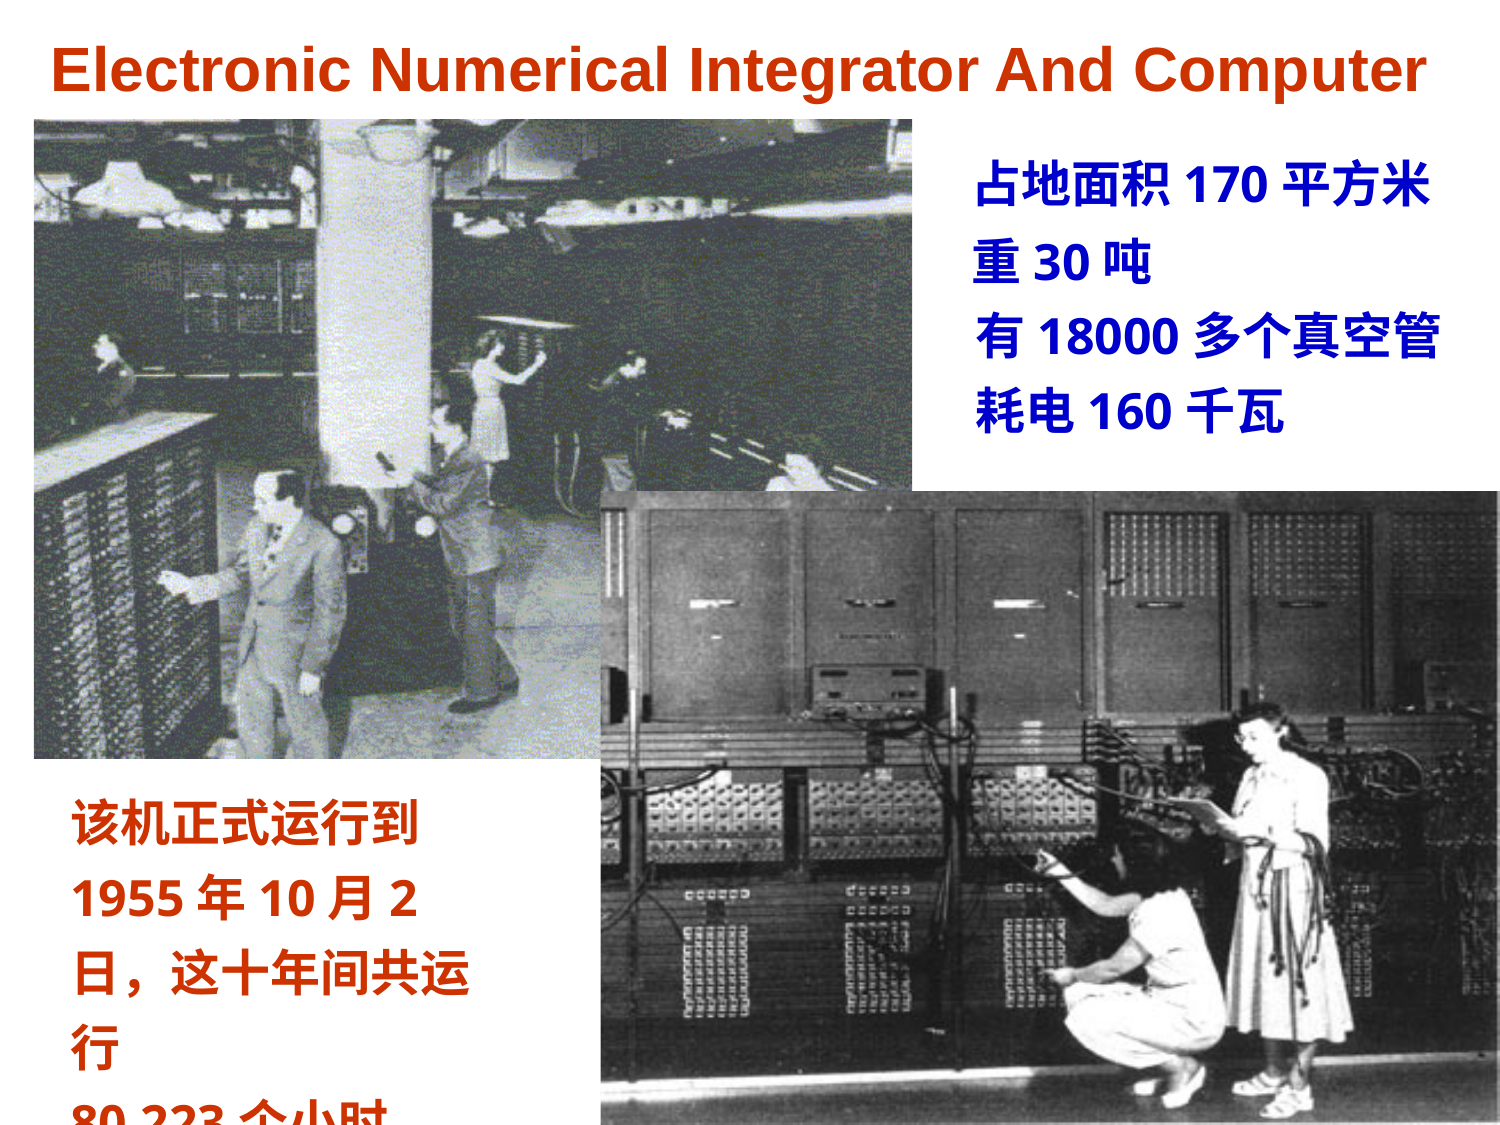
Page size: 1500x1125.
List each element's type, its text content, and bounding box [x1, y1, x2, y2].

text_box 有18000多个真空管 耗电160千瓦 [918, 282, 1474, 448]
text_box 该机正式运行到1955年10月2日，这十年间共运行 80 223个小时 [55, 769, 514, 1125]
list Electronic Numerical Integrator And Computer [14, 15, 1482, 655]
picture [33, 119, 1500, 1125]
text_box 占地面积170平方米 重30吨 [956, 126, 1449, 298]
